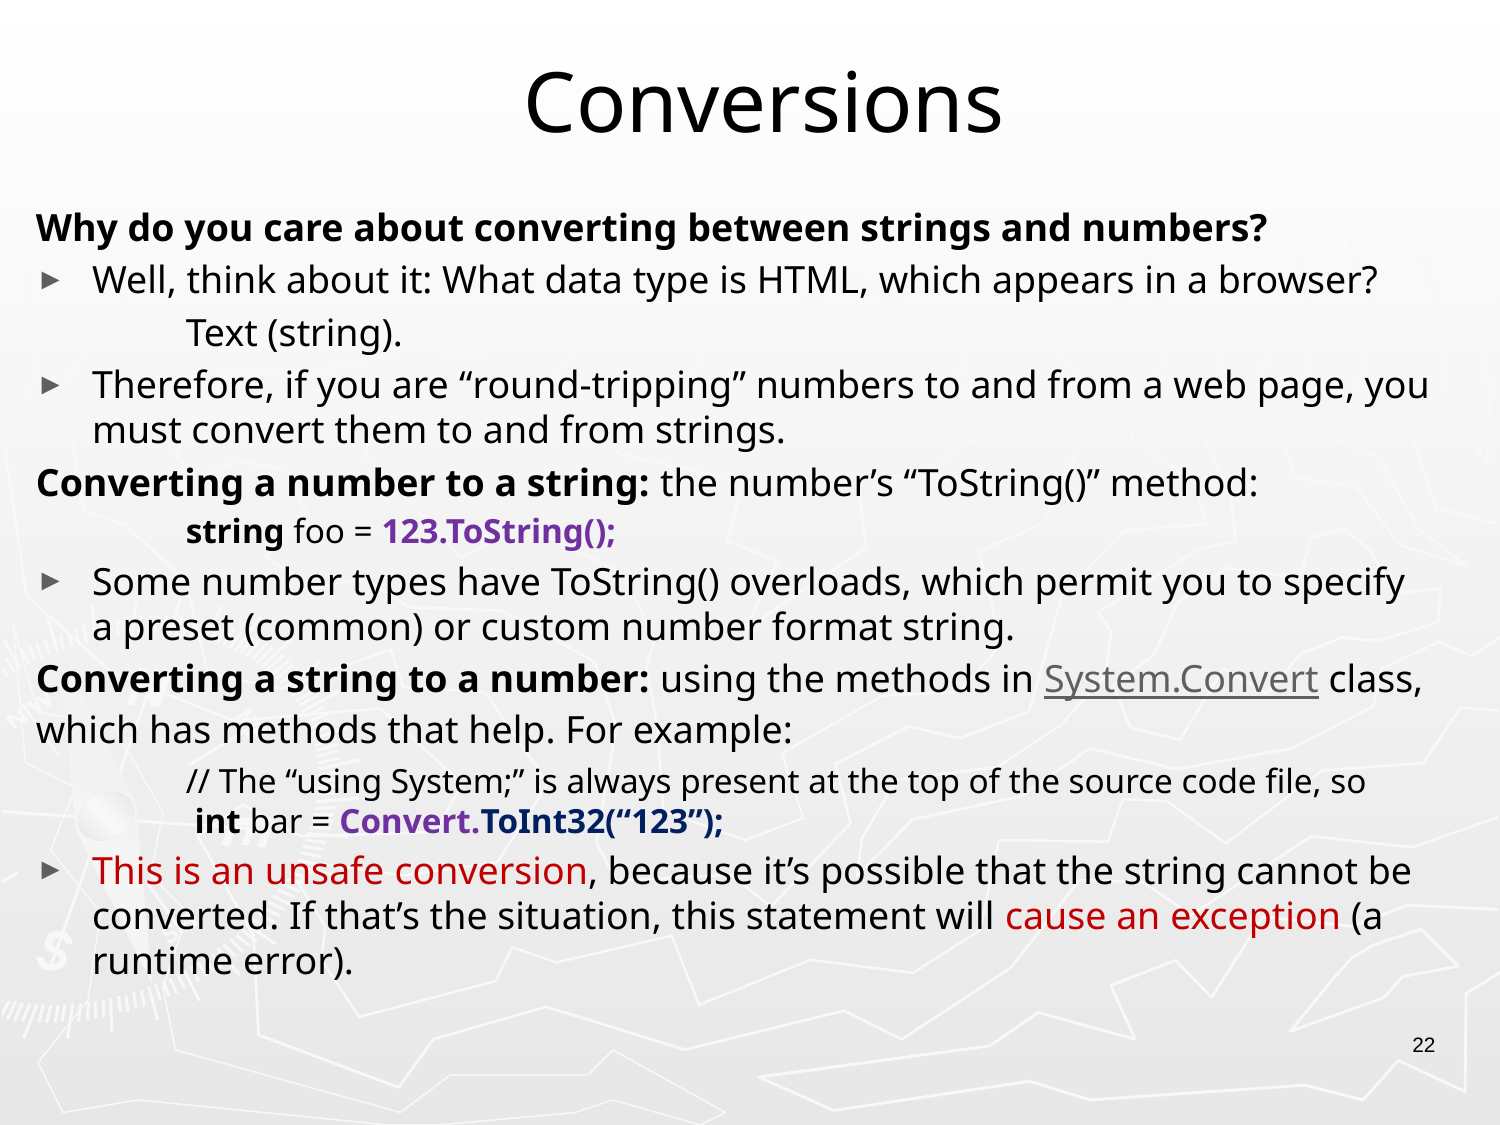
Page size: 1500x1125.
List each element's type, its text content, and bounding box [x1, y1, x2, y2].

list Why do you care about converting between strings and numbers? Well, think about it: What data type is HTML, which appears in a browser? Text (string). Therefore, if you are “round-tripping” numbers to and from a web page, you must convert them to and from strings. Converting a number to a string: the number’s “ToString()” method: string foo = 123.ToString(); Some number types have ToString() overloads, which permit you to specify a preset (common) or custom number format string. Converting a string to a number: using the methods in System.Convert class, which has methods that help. For example: // The “using System;” is always present at the top of the source code file, so int bar = Convert.ToInt32(“123”); This is an unsafe conversion, because it’s possible that the string cannot be converted. If that’s the situation, this statement will cause an exception (a runtime error). [20, 196, 1451, 1001]
slide_number 22 [1074, 1024, 1451, 1103]
title Conversions [49, 37, 1480, 161]
